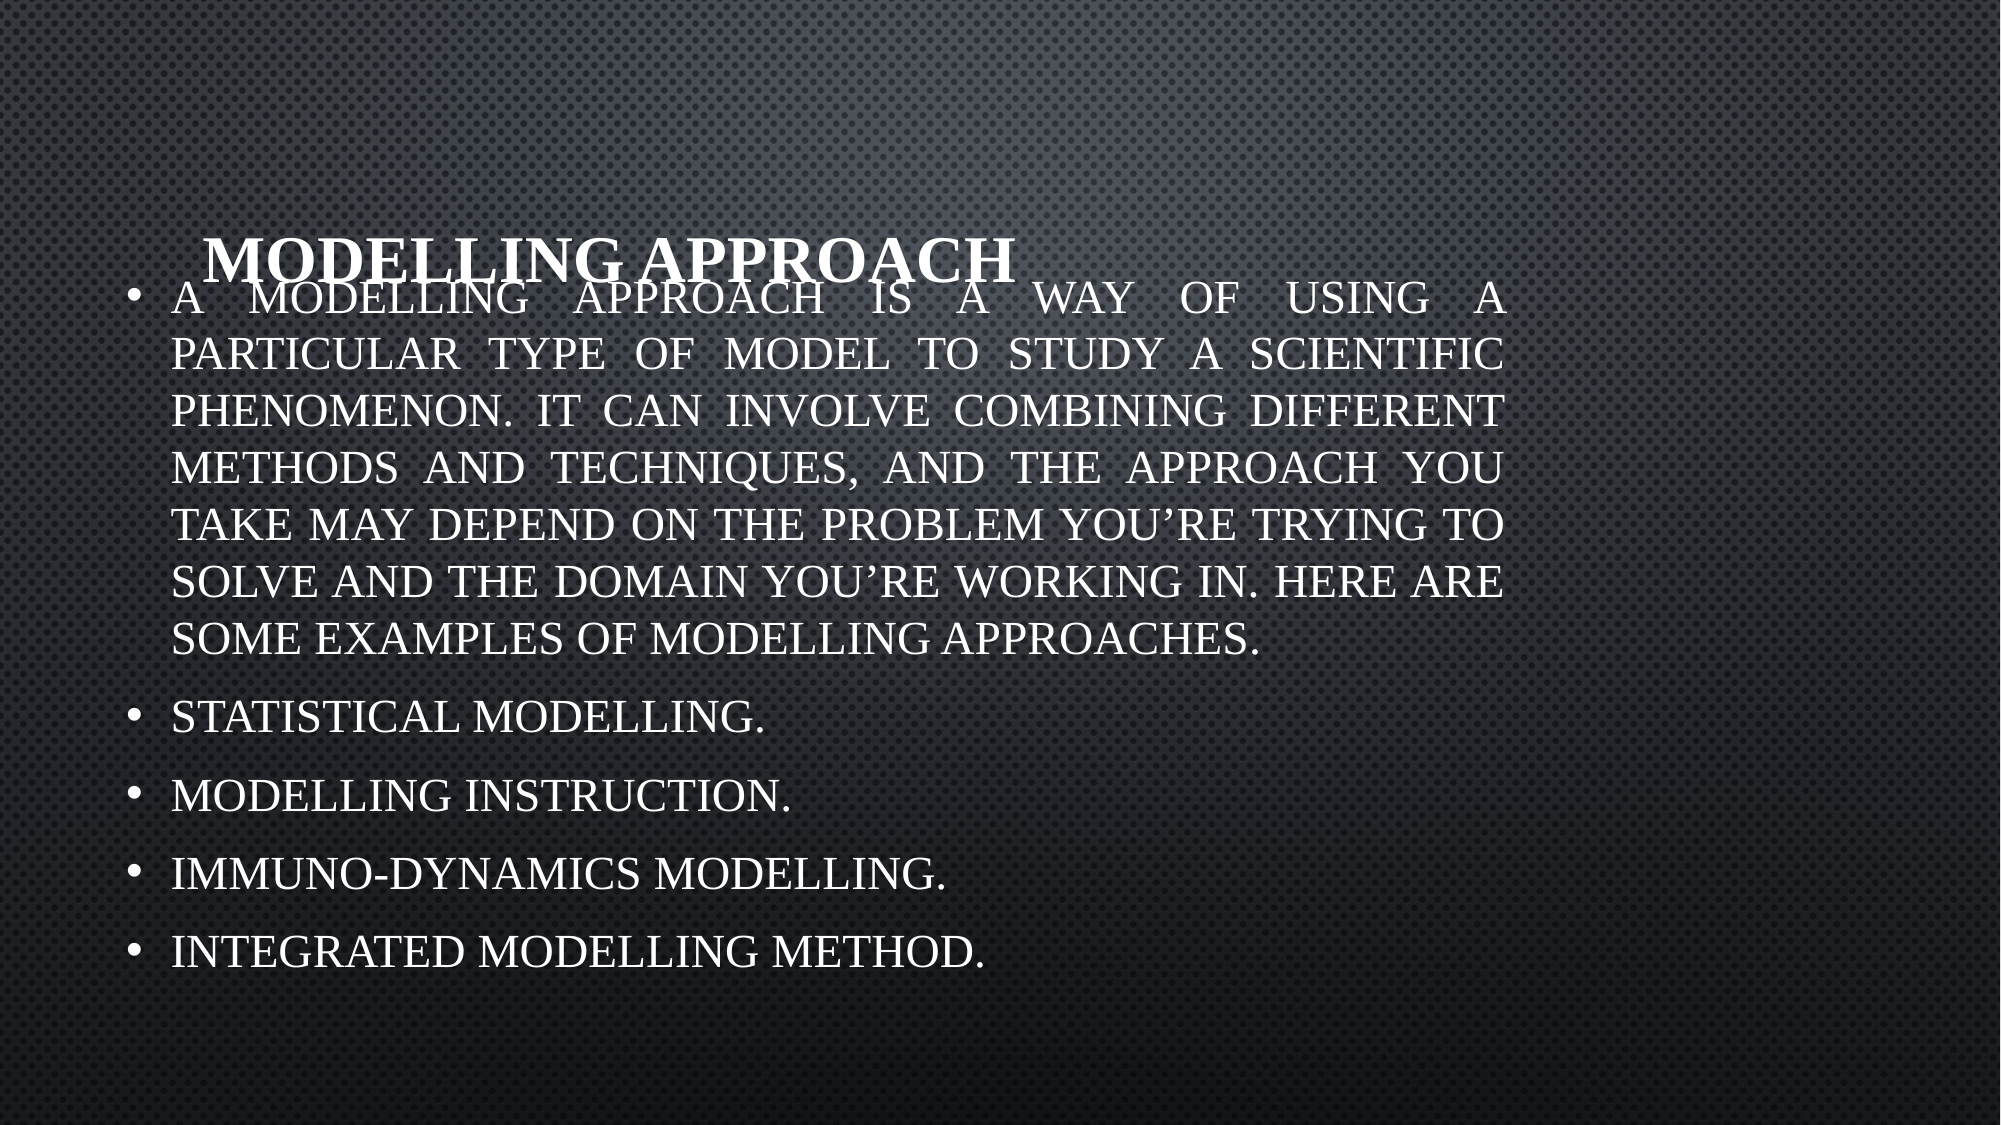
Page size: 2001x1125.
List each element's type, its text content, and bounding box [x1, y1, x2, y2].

title MODELLING APPROACH [187, 99, 1813, 413]
list A modelling approach is a way of using a particular type of model to study a scientific phenomenon. It can involve combining different methods and techniques, and the approach you take may depend on the problem you’re trying to solve and the domain you’re working in. here are some examples of modelling approaches. Statistical modelling. Modelling instruction. Immuno-dynamics modelling. Integrated modelling method. [111, 251, 1522, 992]
